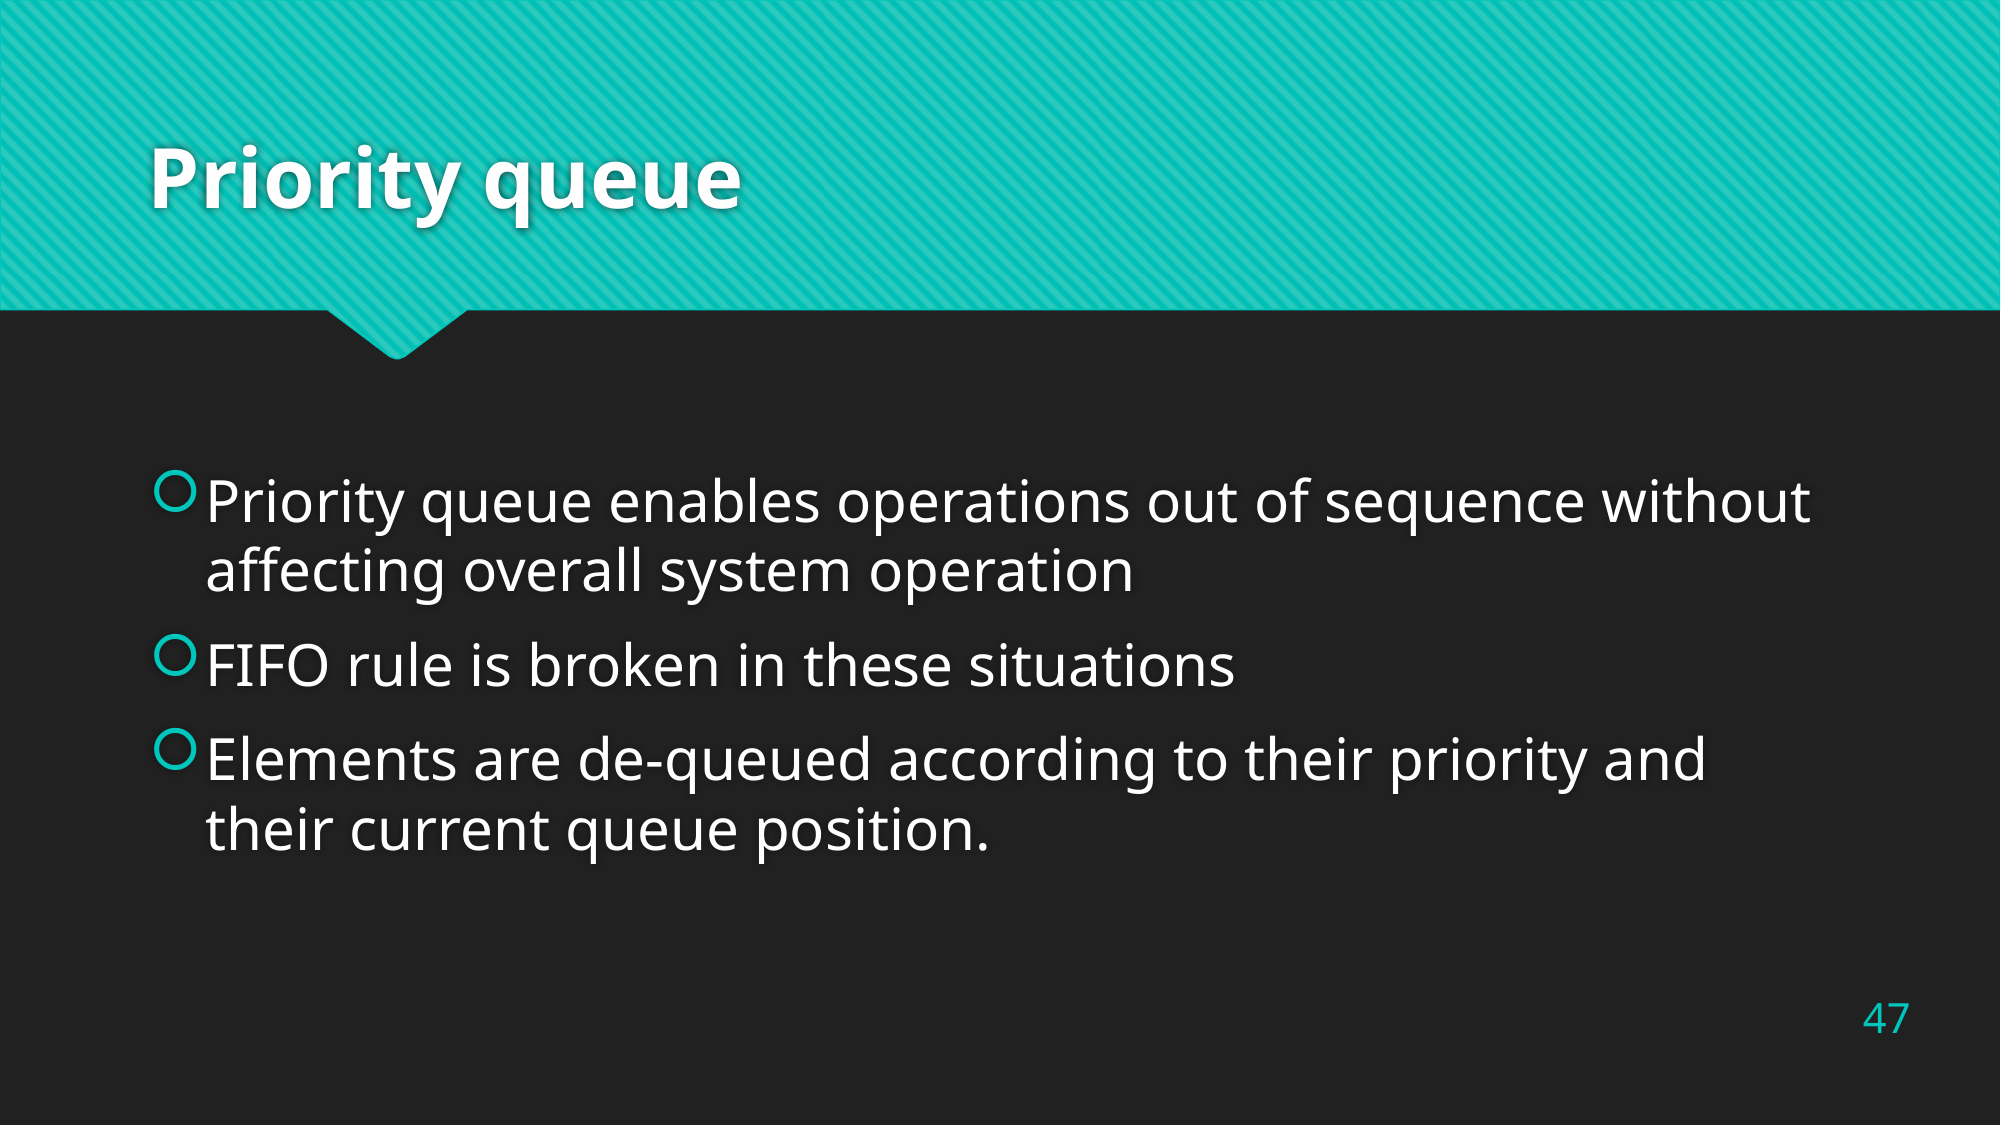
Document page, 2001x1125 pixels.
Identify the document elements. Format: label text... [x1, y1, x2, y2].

list Priority queue enables operations out of sequence without affecting overall system operation FIFO rule is broken in these situations Elements are de-queued according to their priority and their current queue position. [134, 364, 1866, 962]
slide_number 47 [1751, 970, 1926, 1051]
title Priority queue [132, 73, 1868, 233]
